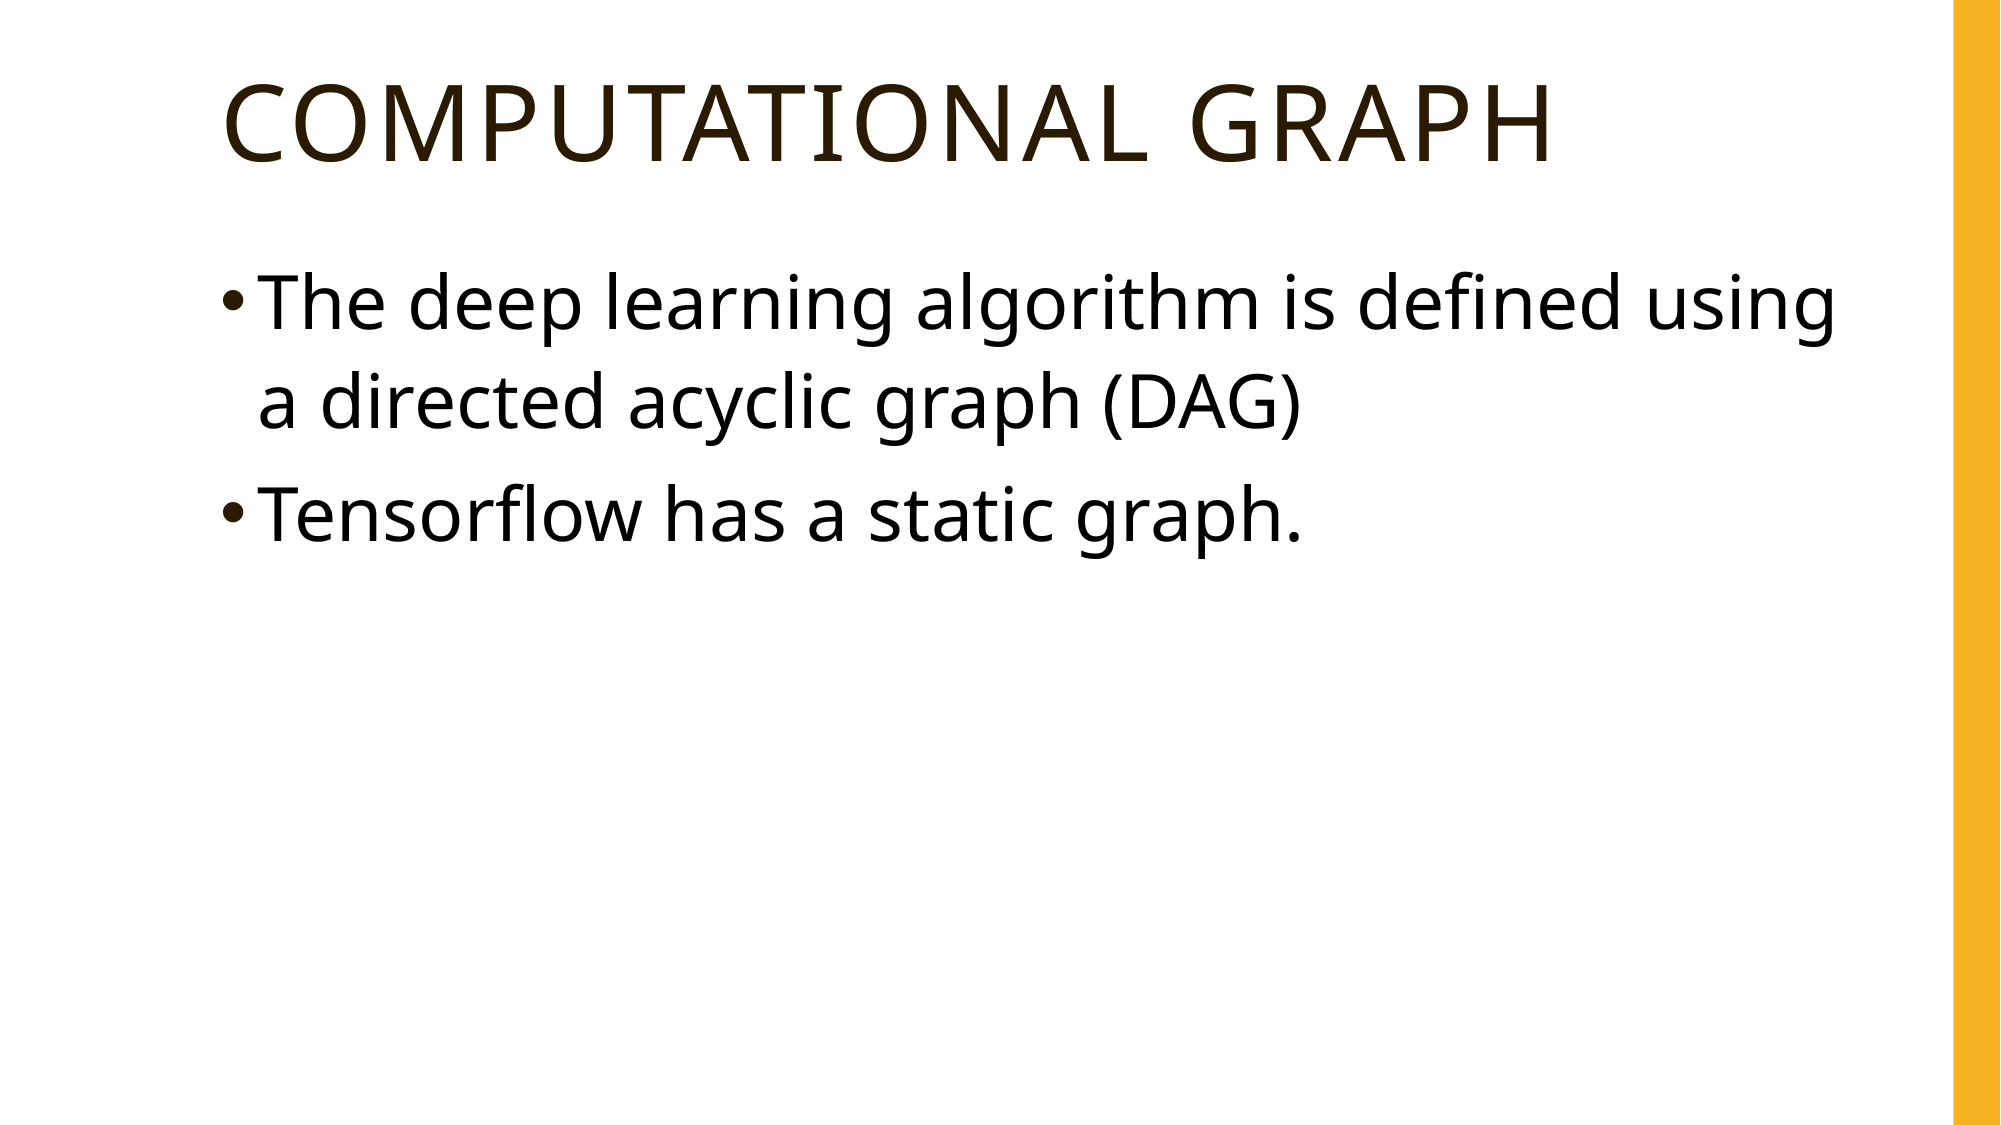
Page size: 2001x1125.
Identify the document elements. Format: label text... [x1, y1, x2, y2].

list The deep learning algorithm is defined using a directed acyclic graph (DAG) Tensorflow has a static graph. [205, 237, 1875, 965]
title Computational graph [205, 62, 1875, 237]
